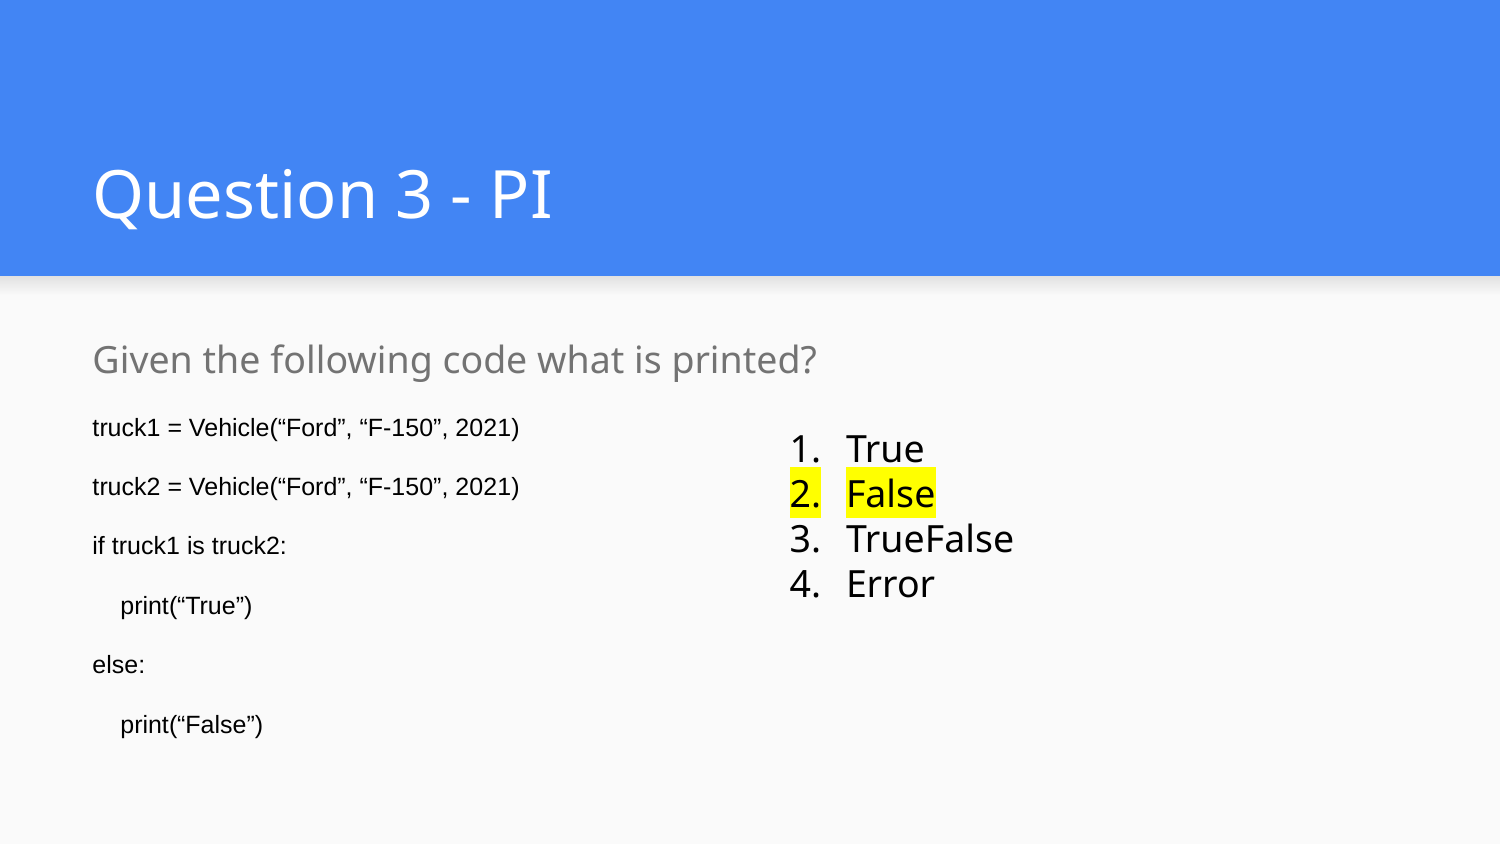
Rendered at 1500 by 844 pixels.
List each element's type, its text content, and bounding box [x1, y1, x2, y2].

title Question 3 - PI [77, 121, 1427, 248]
text_box True False TrueFalse Error [755, 409, 1335, 620]
list Given the following code what is printed? truck1 = Vehicle(“Ford”, “F-150”, 2021) truck2 = Vehicle(“Ford”, “F-150”, 2021) if truck1 is truck2: print(“True”) else: print(“False”) [77, 314, 1427, 829]
